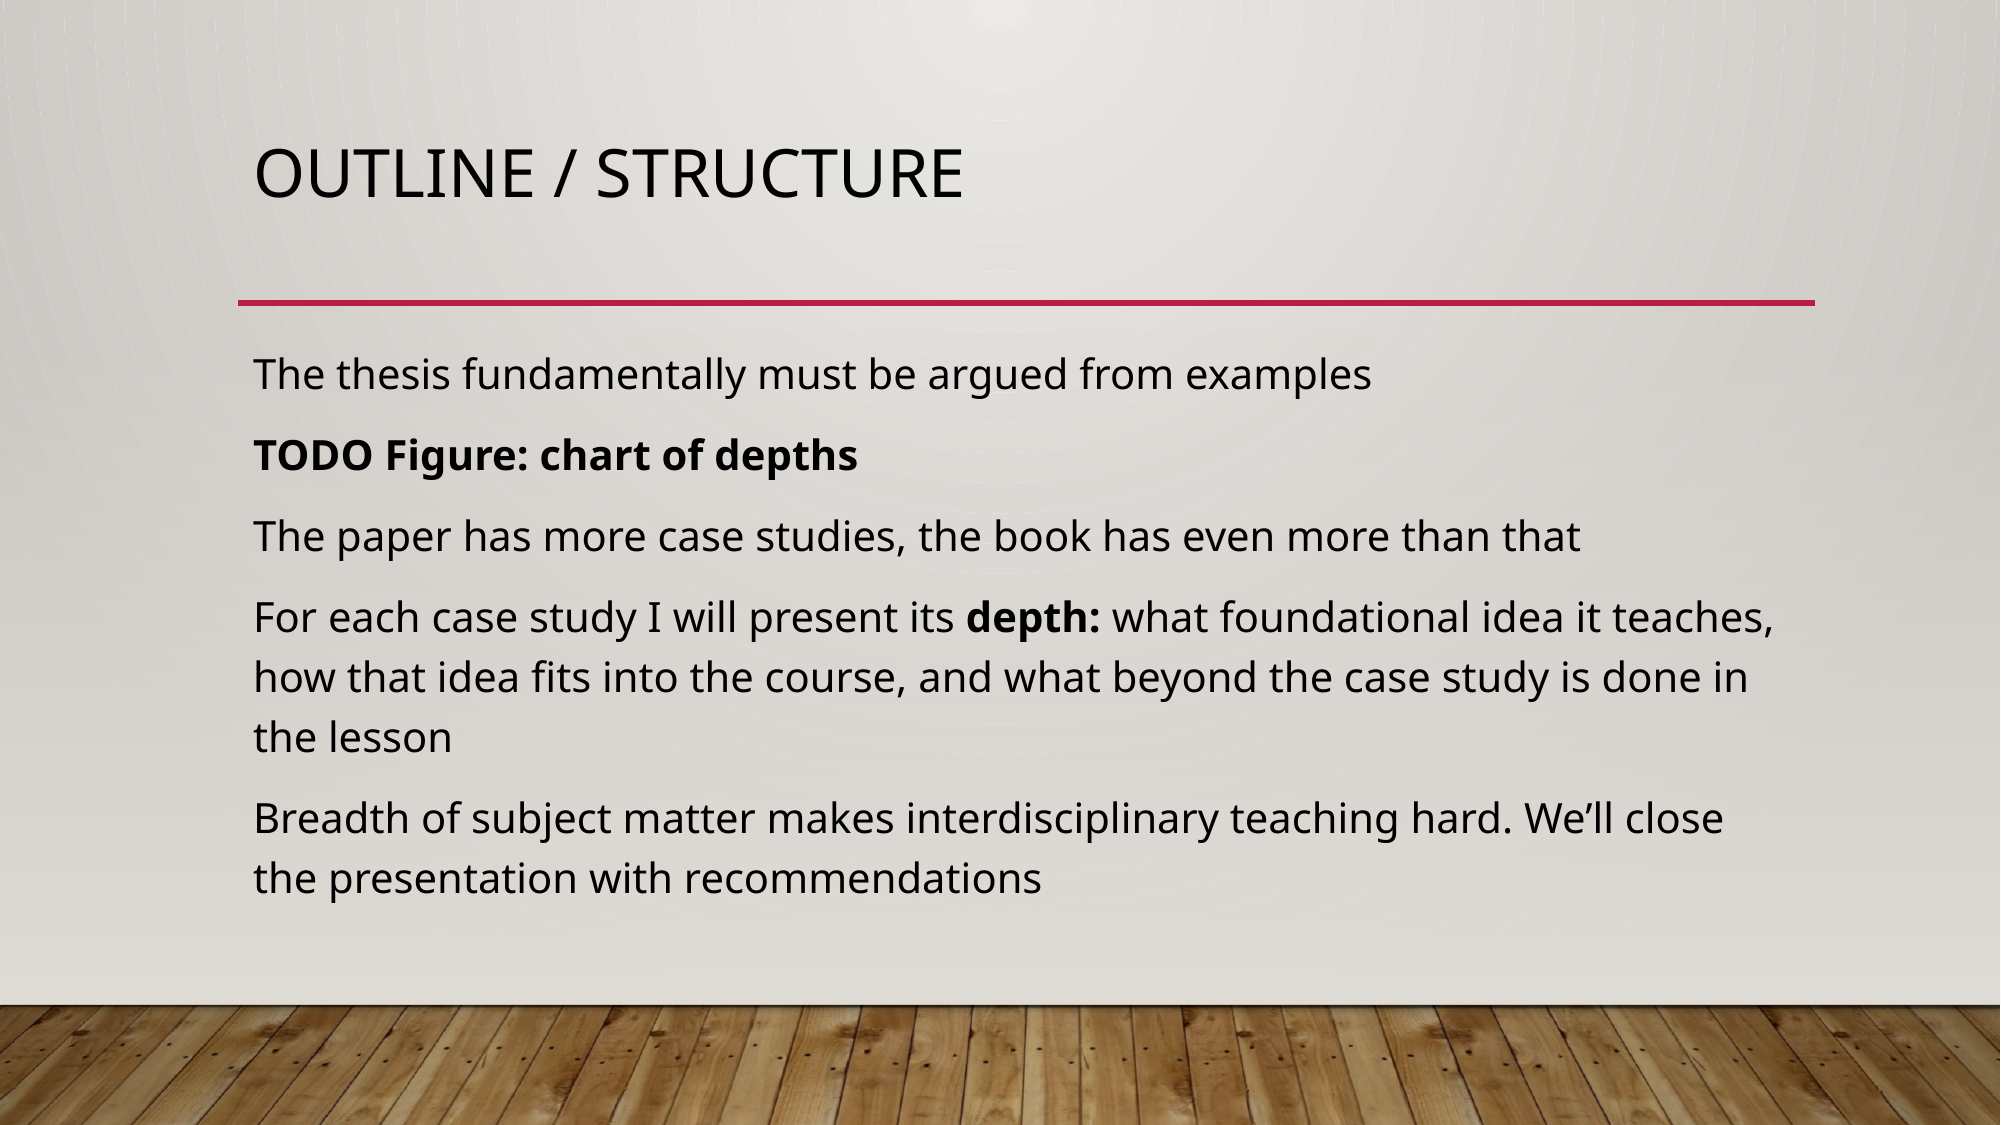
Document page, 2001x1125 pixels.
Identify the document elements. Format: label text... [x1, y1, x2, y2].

list The thesis fundamentally must be argued from examples TODO Figure: chart of depths The paper has more case studies, the book has even more than that For each case study I will present its depth: what foundational idea it teaches, how that idea fits into the course, and what beyond the case study is done in the lesson Breadth of subject matter makes interdisciplinary teaching hard. We’ll close the presentation with recommendations [238, 330, 1814, 897]
picture [0, 1005, 2000, 1125]
title Outline / Structure [238, 131, 1814, 305]
